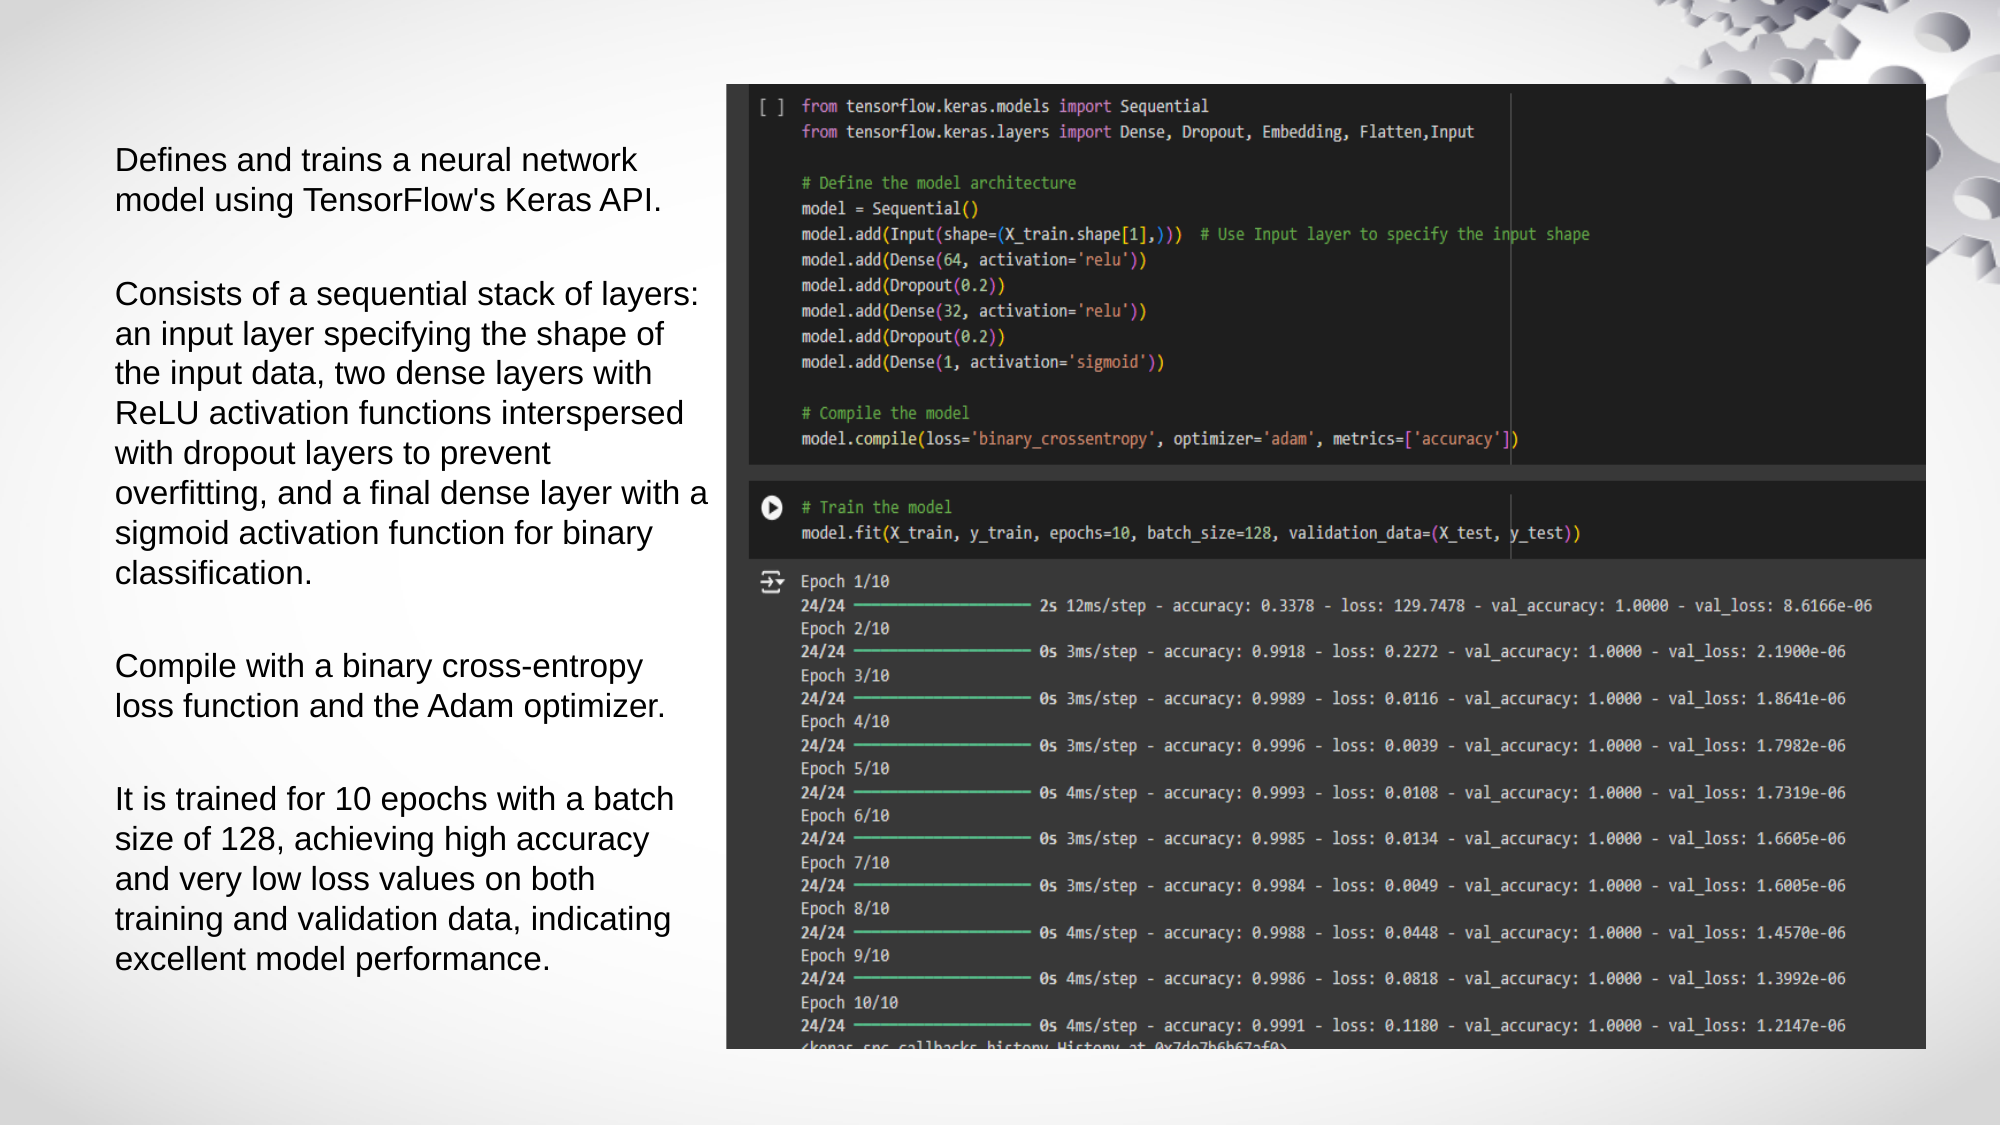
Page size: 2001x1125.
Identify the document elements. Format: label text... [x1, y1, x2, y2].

picture [0, 0, 2000, 1125]
list Defines and trains a neural network model using TensorFlow's Keras API. Consists of a sequential stack of layers: an input layer specifying the shape of the input data, two dense layers with ReLU activation functions interspersed with dropout layers to prevent overfitting, and a final dense layer with a sigmoid activation function for binary classification. Compile with a binary cross-entropy loss function and the Adam optimizer. It is trained for 10 epochs with a batch size of 128, achieving high accuracy and very low loss values on both training and validation data, indicating excellent model performance. [99, 84, 726, 961]
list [726, 84, 1926, 1049]
